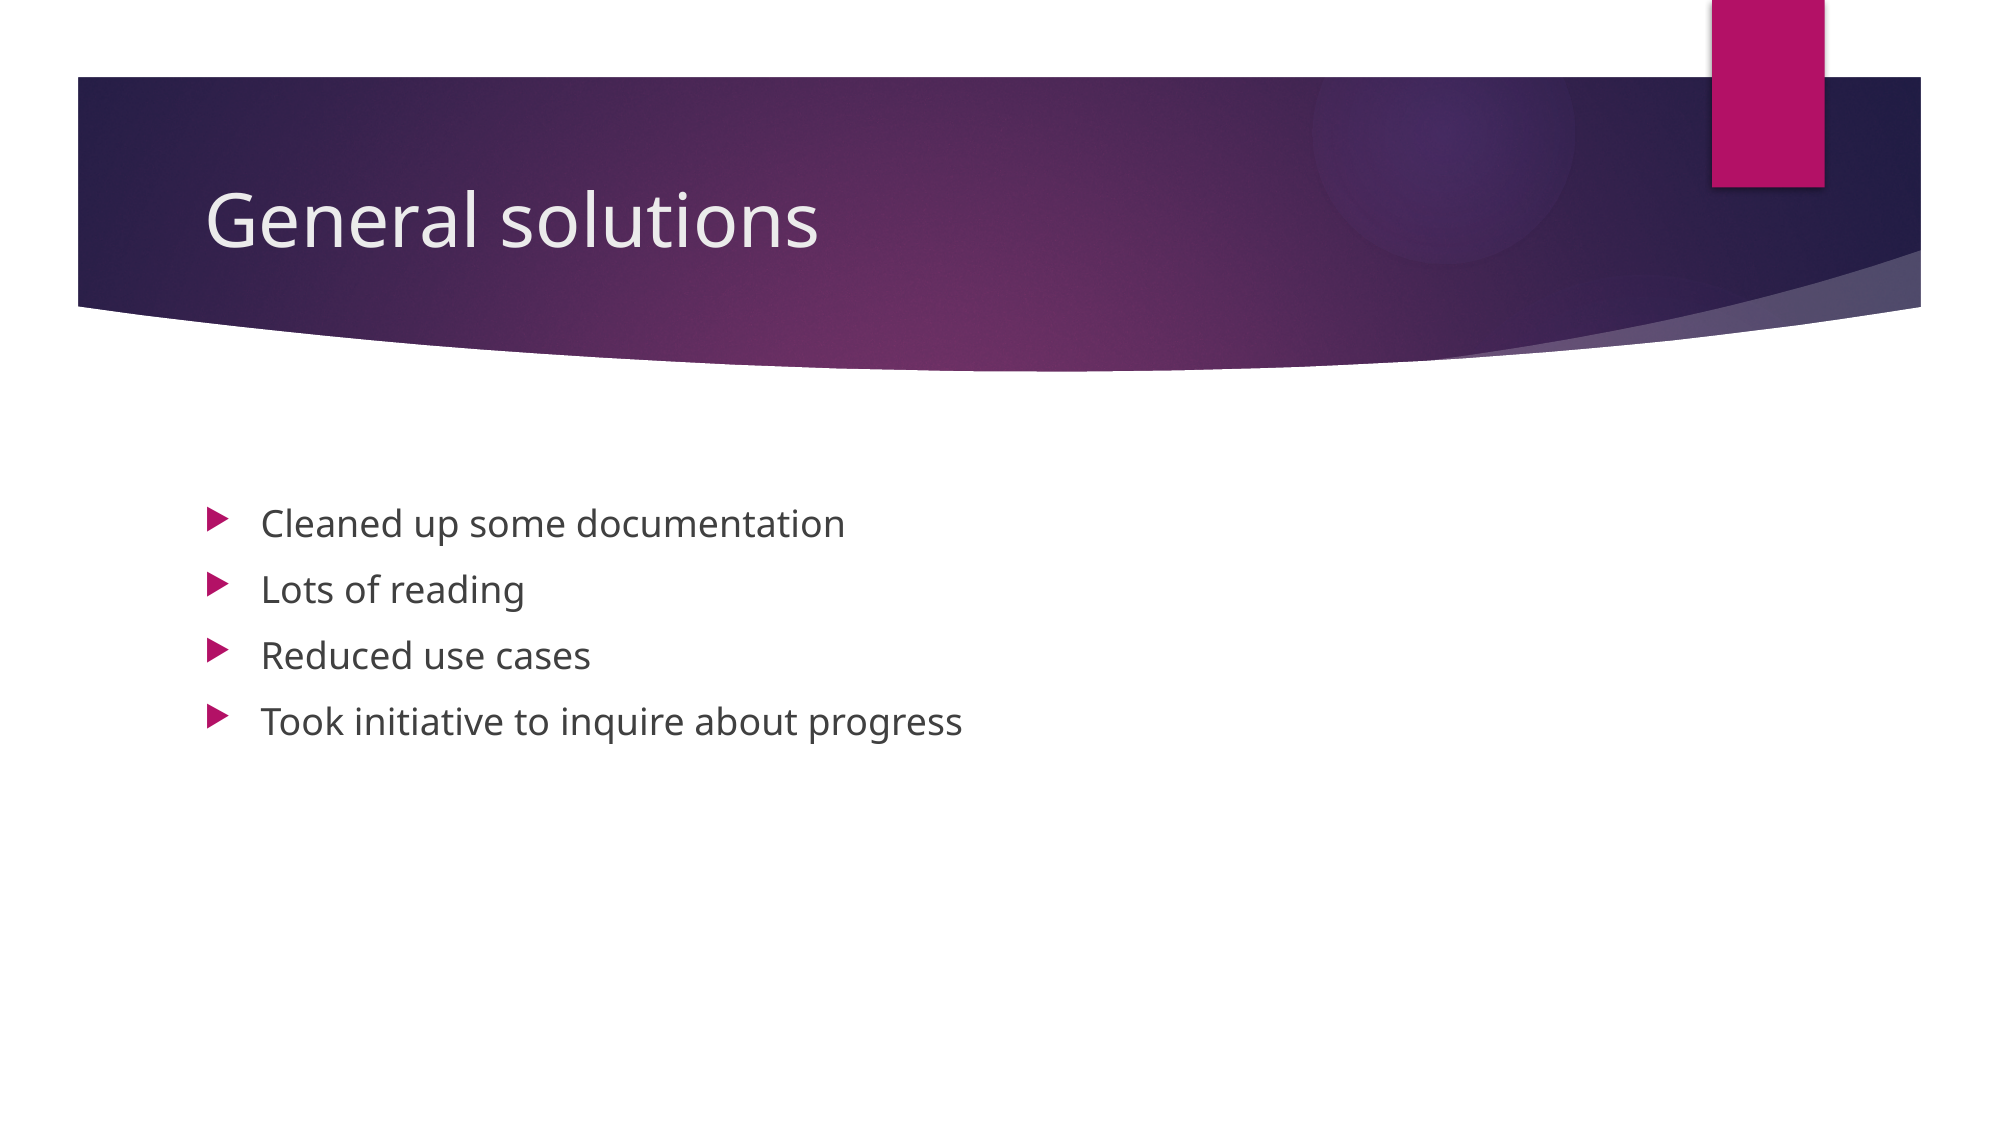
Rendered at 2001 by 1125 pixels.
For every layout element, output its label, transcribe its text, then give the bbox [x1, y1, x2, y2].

title General solutions [189, 159, 1627, 276]
list Cleaned up some documentation Lots of reading Reduced use cases Took initiative to inquire about progress [189, 427, 1638, 988]
